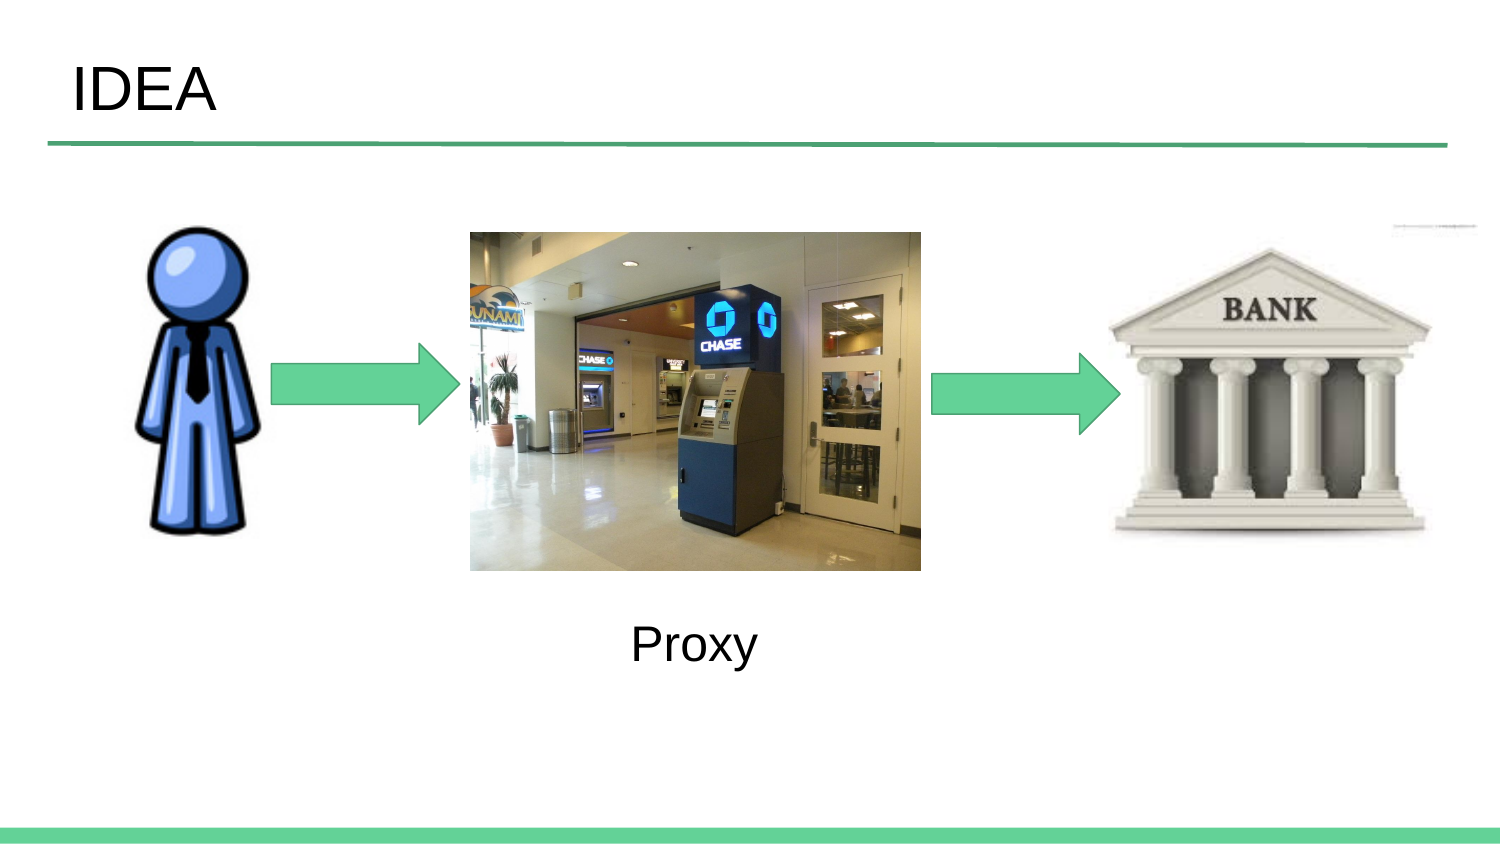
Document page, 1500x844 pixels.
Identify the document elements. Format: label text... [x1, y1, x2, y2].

text_box [931, 373, 1050, 415]
text_box IDEA [22, 27, 1500, 144]
picture [41, 224, 357, 540]
text_box [362, 343, 460, 425]
text_box Proxy [574, 596, 921, 699]
picture [470, 232, 922, 571]
picture [1055, 224, 1478, 564]
